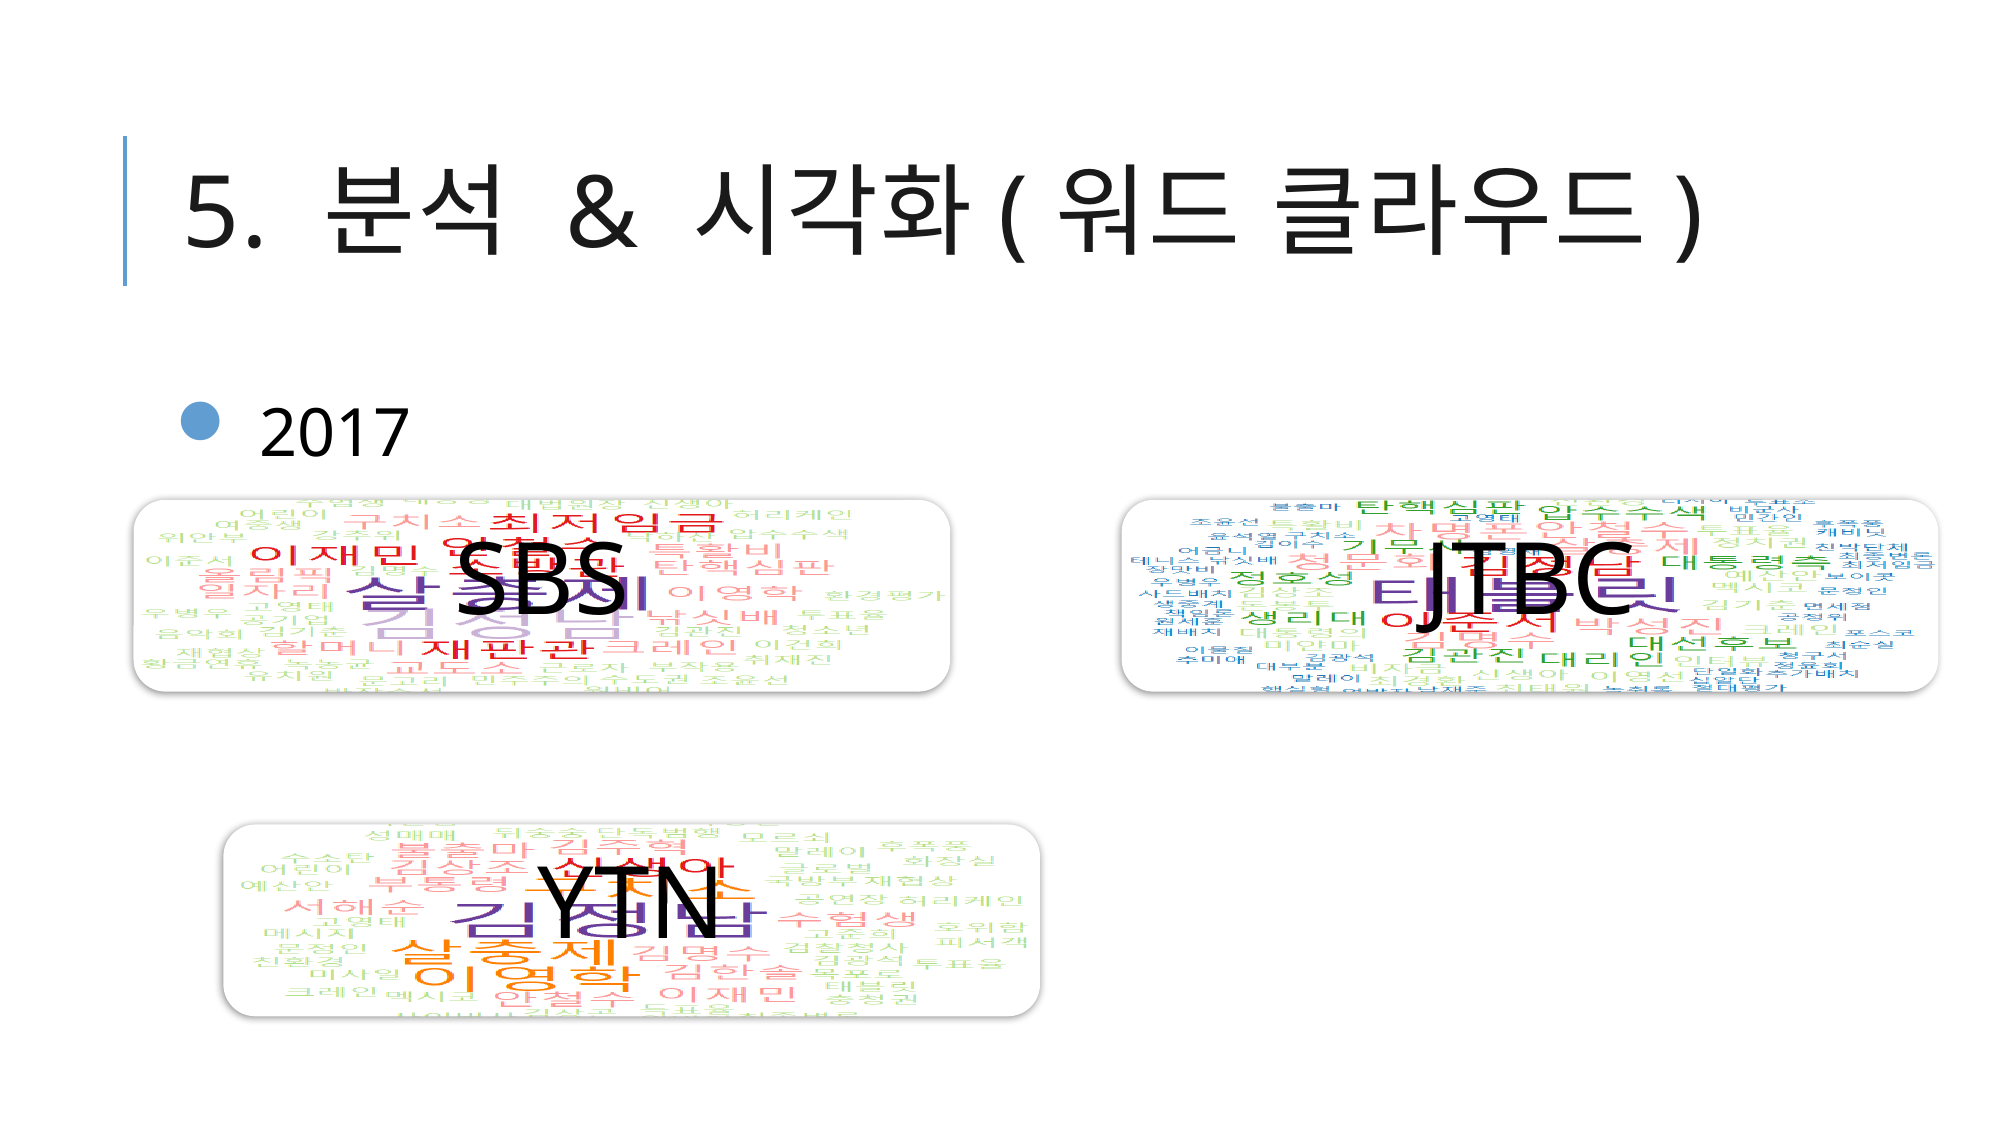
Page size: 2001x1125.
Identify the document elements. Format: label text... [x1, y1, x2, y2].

title 5. 분석 & 시각화(워드 클라우드) [168, 96, 1763, 341]
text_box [133, 447, 1849, 1069]
picture [1849, 499, 1939, 692]
list 2017 [168, 341, 1763, 442]
